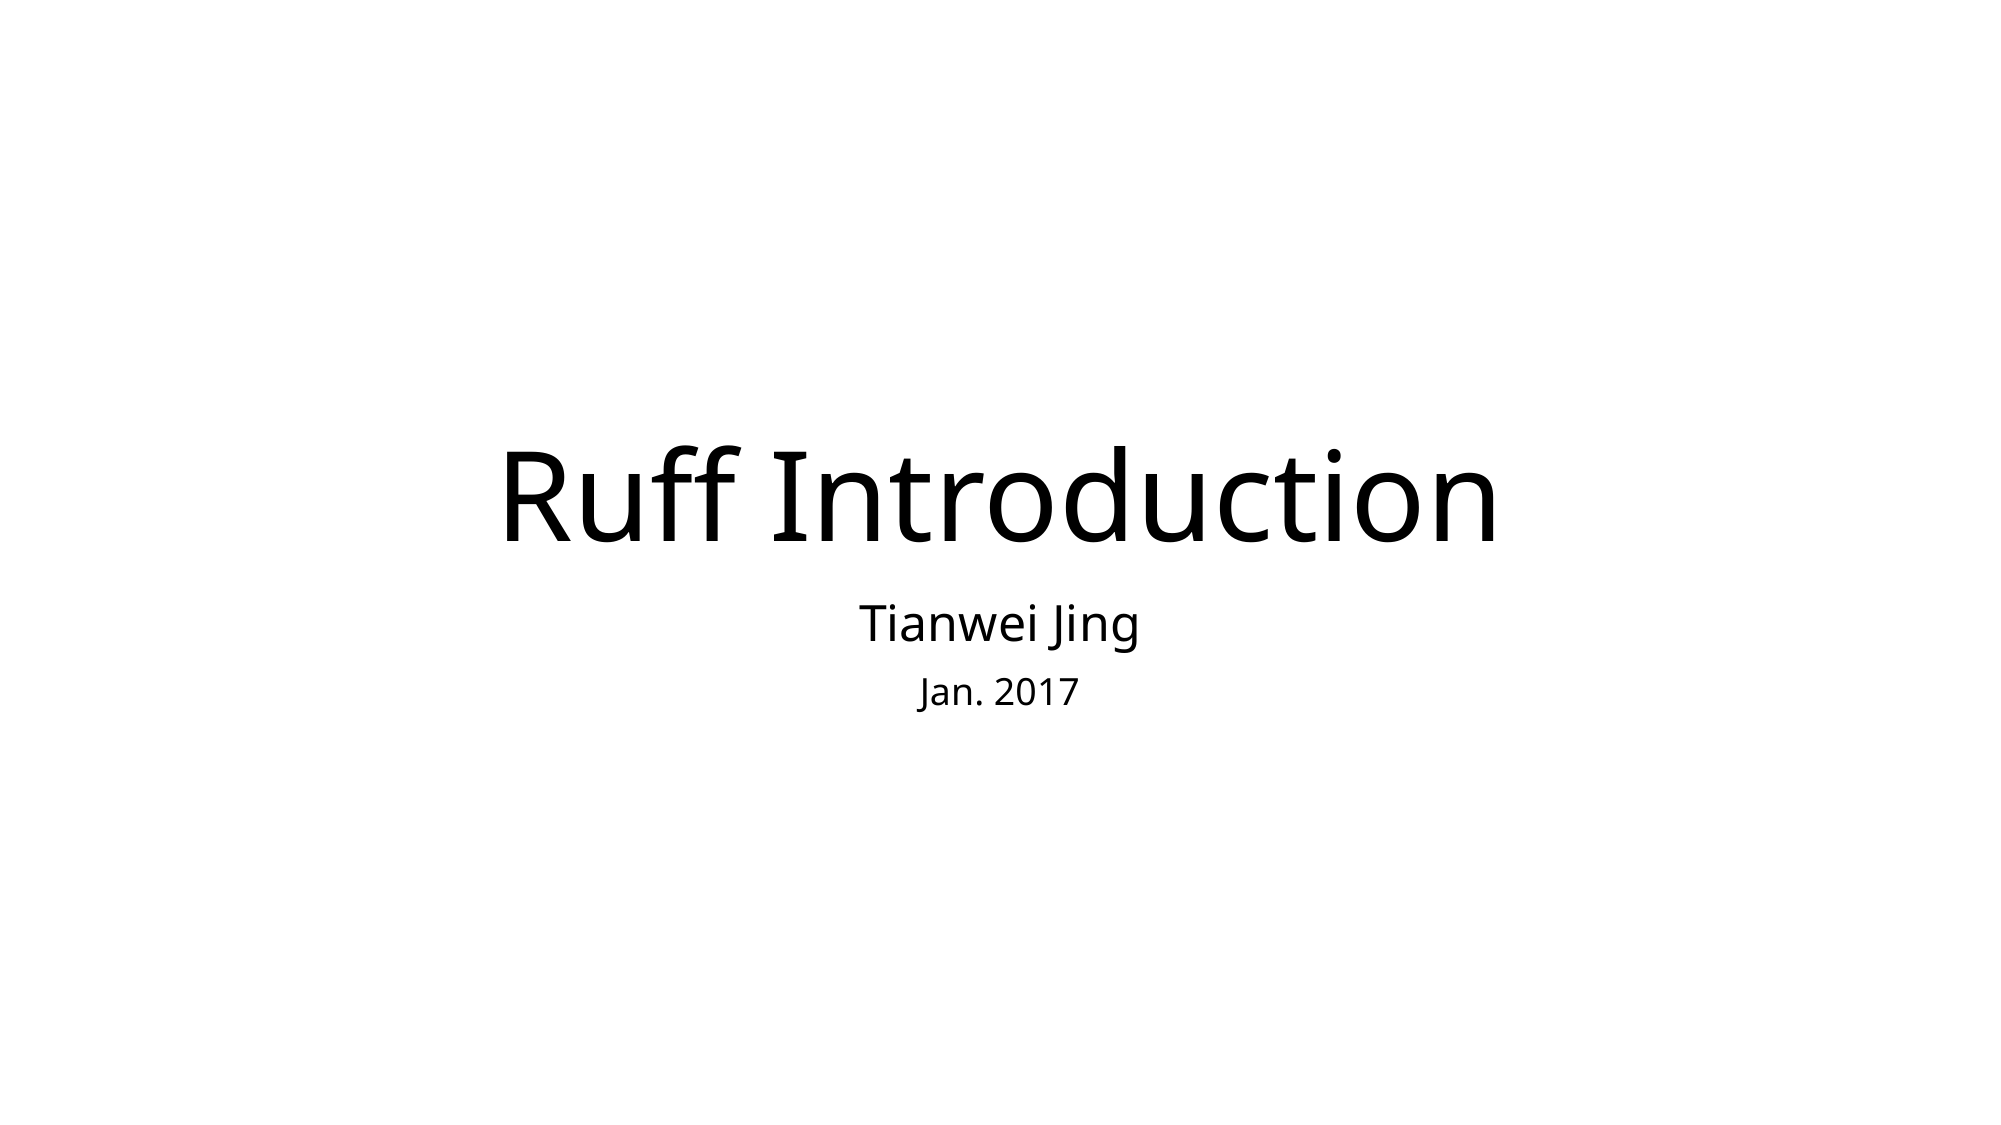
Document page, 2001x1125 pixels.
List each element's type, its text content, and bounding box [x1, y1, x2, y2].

subtitle Tianwei Jing Jan. 2017 [249, 590, 1750, 863]
title Ruff Introduction [249, 184, 1750, 576]
